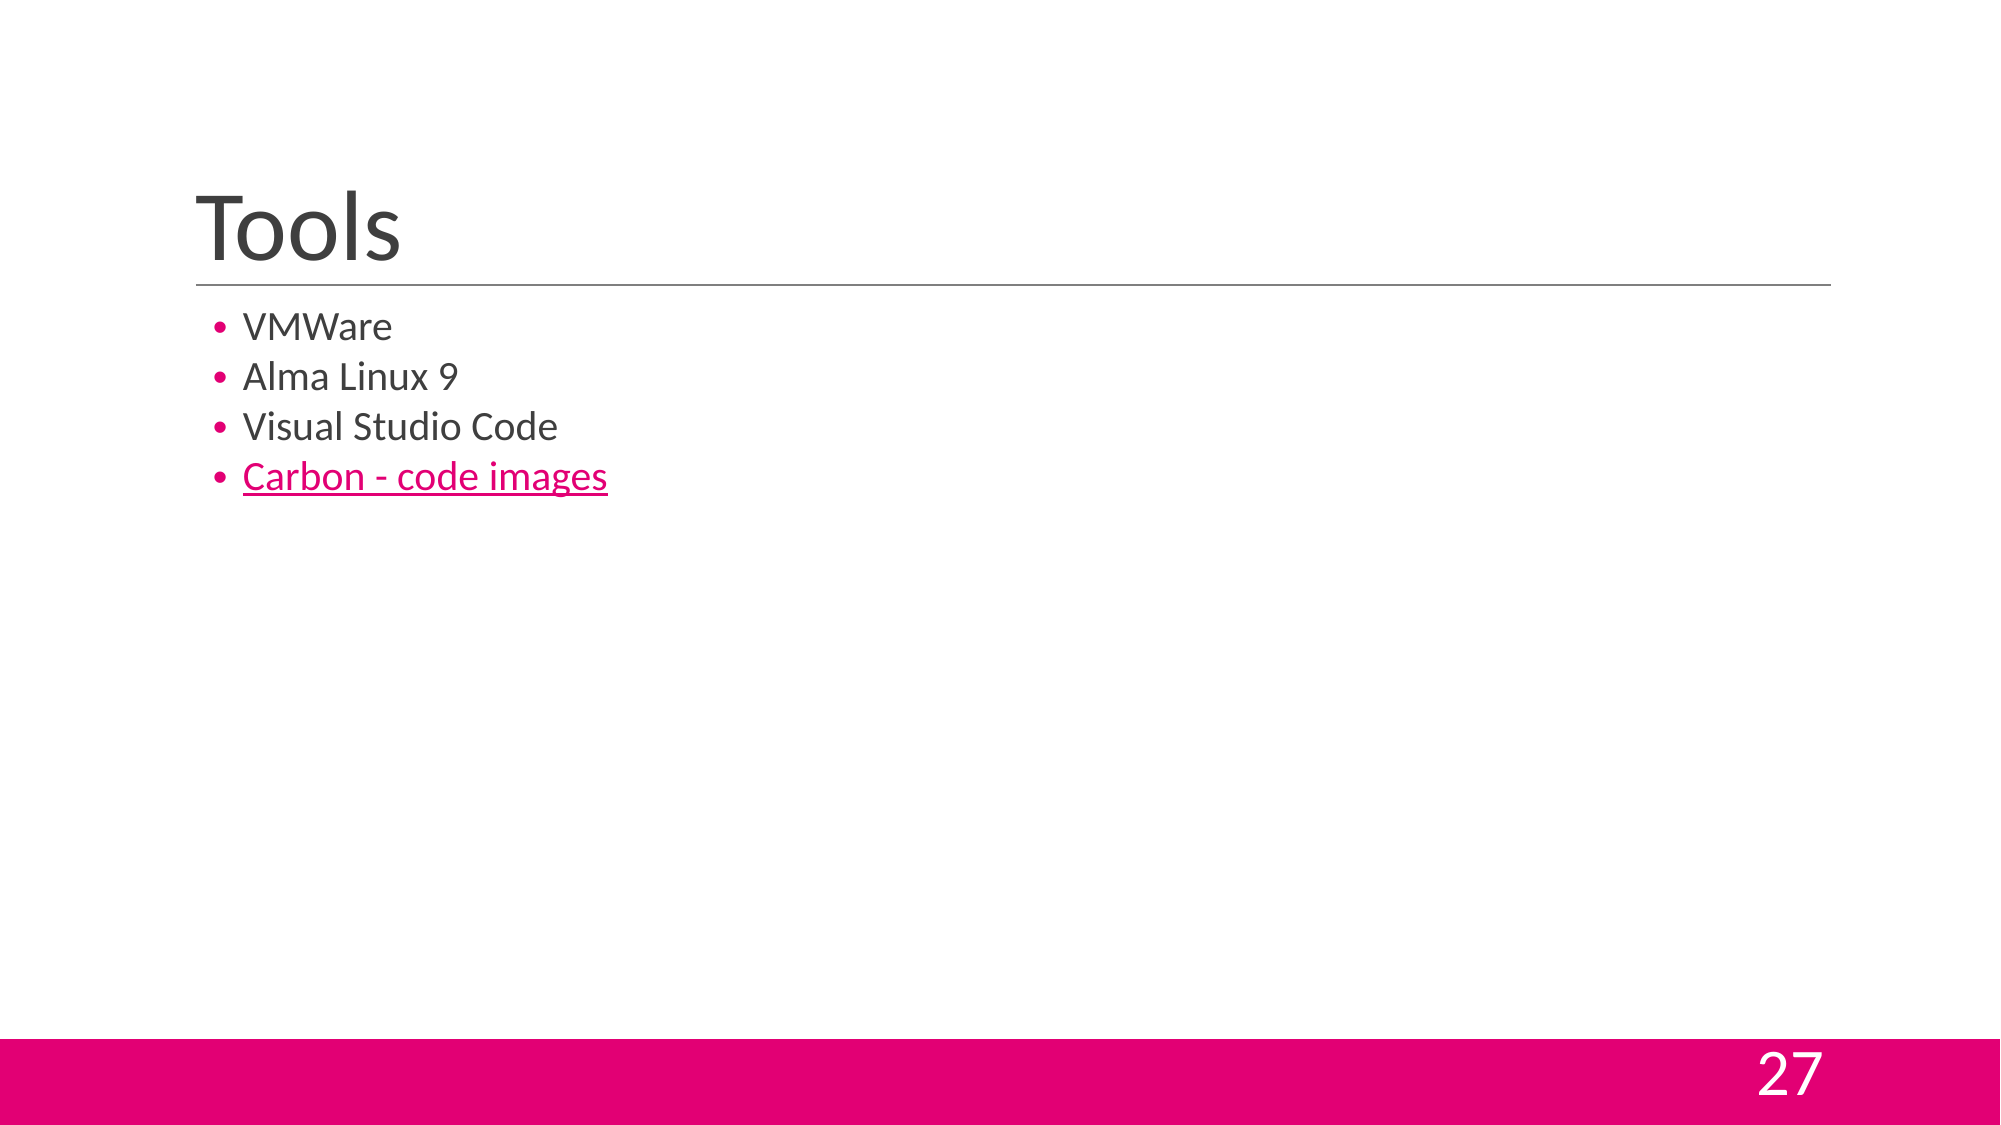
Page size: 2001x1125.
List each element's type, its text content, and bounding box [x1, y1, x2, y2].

slide_number ‹#› [1463, 1018, 1840, 1120]
title Tools [180, 47, 1830, 285]
list VMWare Alma Linux 9 Visual Studio Code Carbon - code images [179, 302, 1830, 963]
